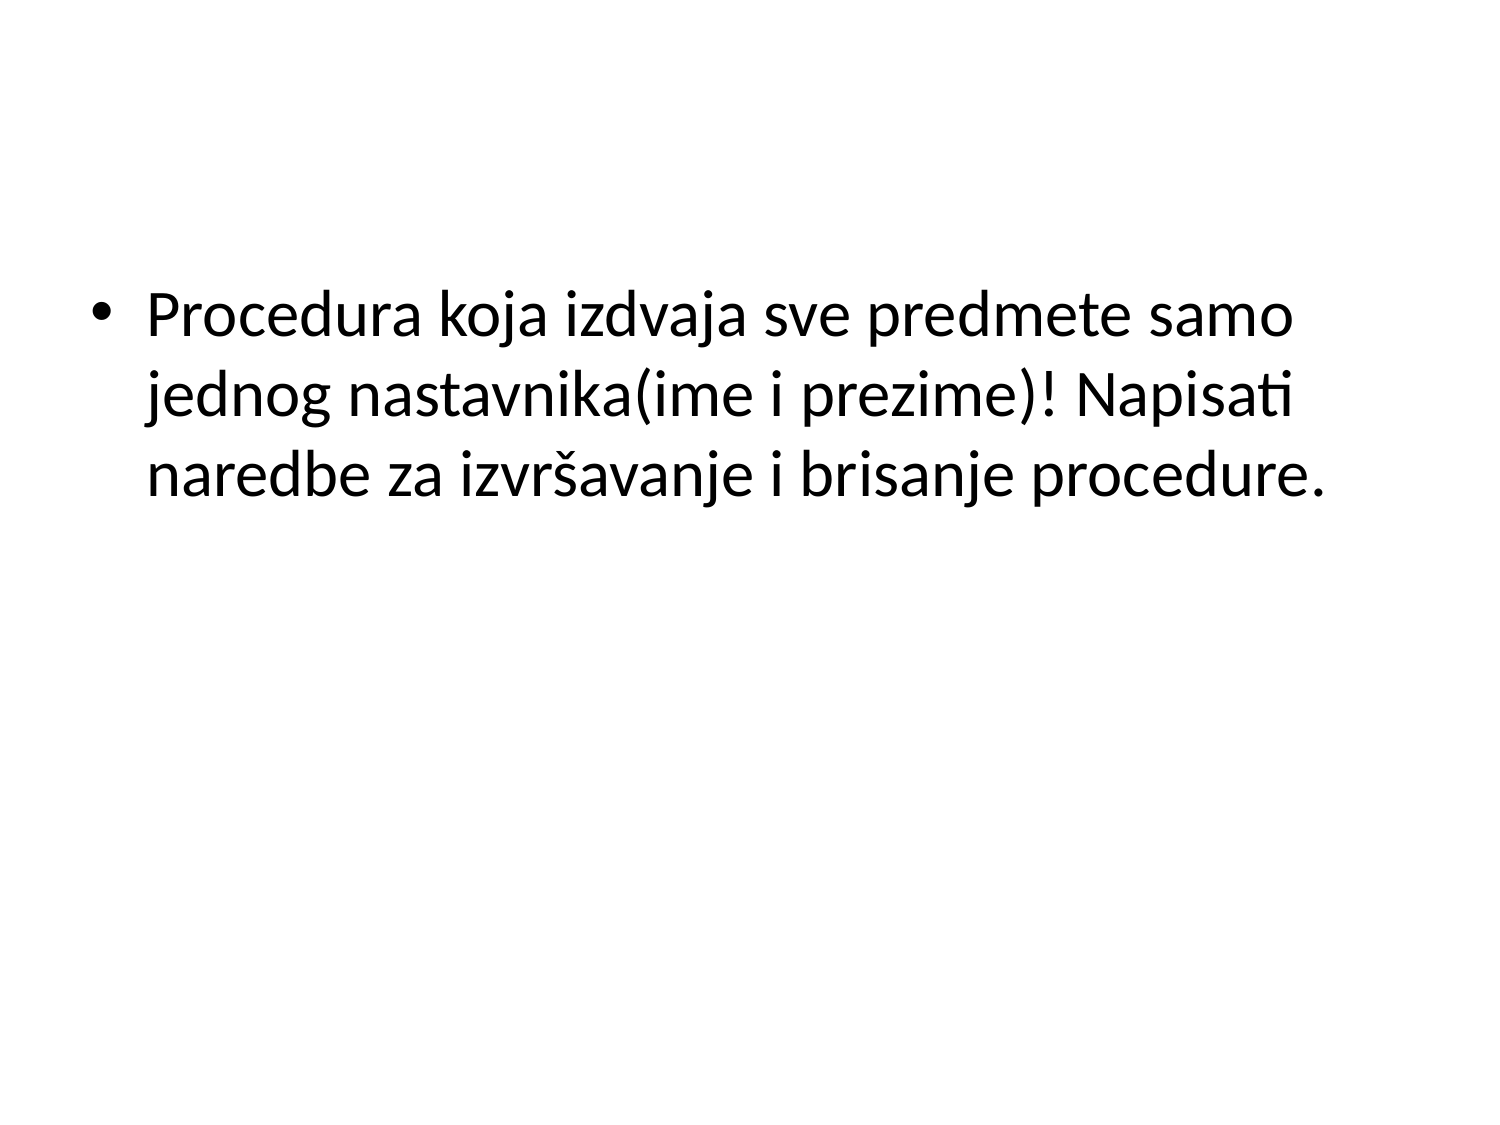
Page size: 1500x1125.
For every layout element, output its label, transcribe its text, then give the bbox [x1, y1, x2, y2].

list Procedura koja izdvaja sve predmete samo jednog nastavnika(ime i prezime)! Napisati naredbe za izvršavanje i brisanje procedure. [75, 262, 1425, 1005]
